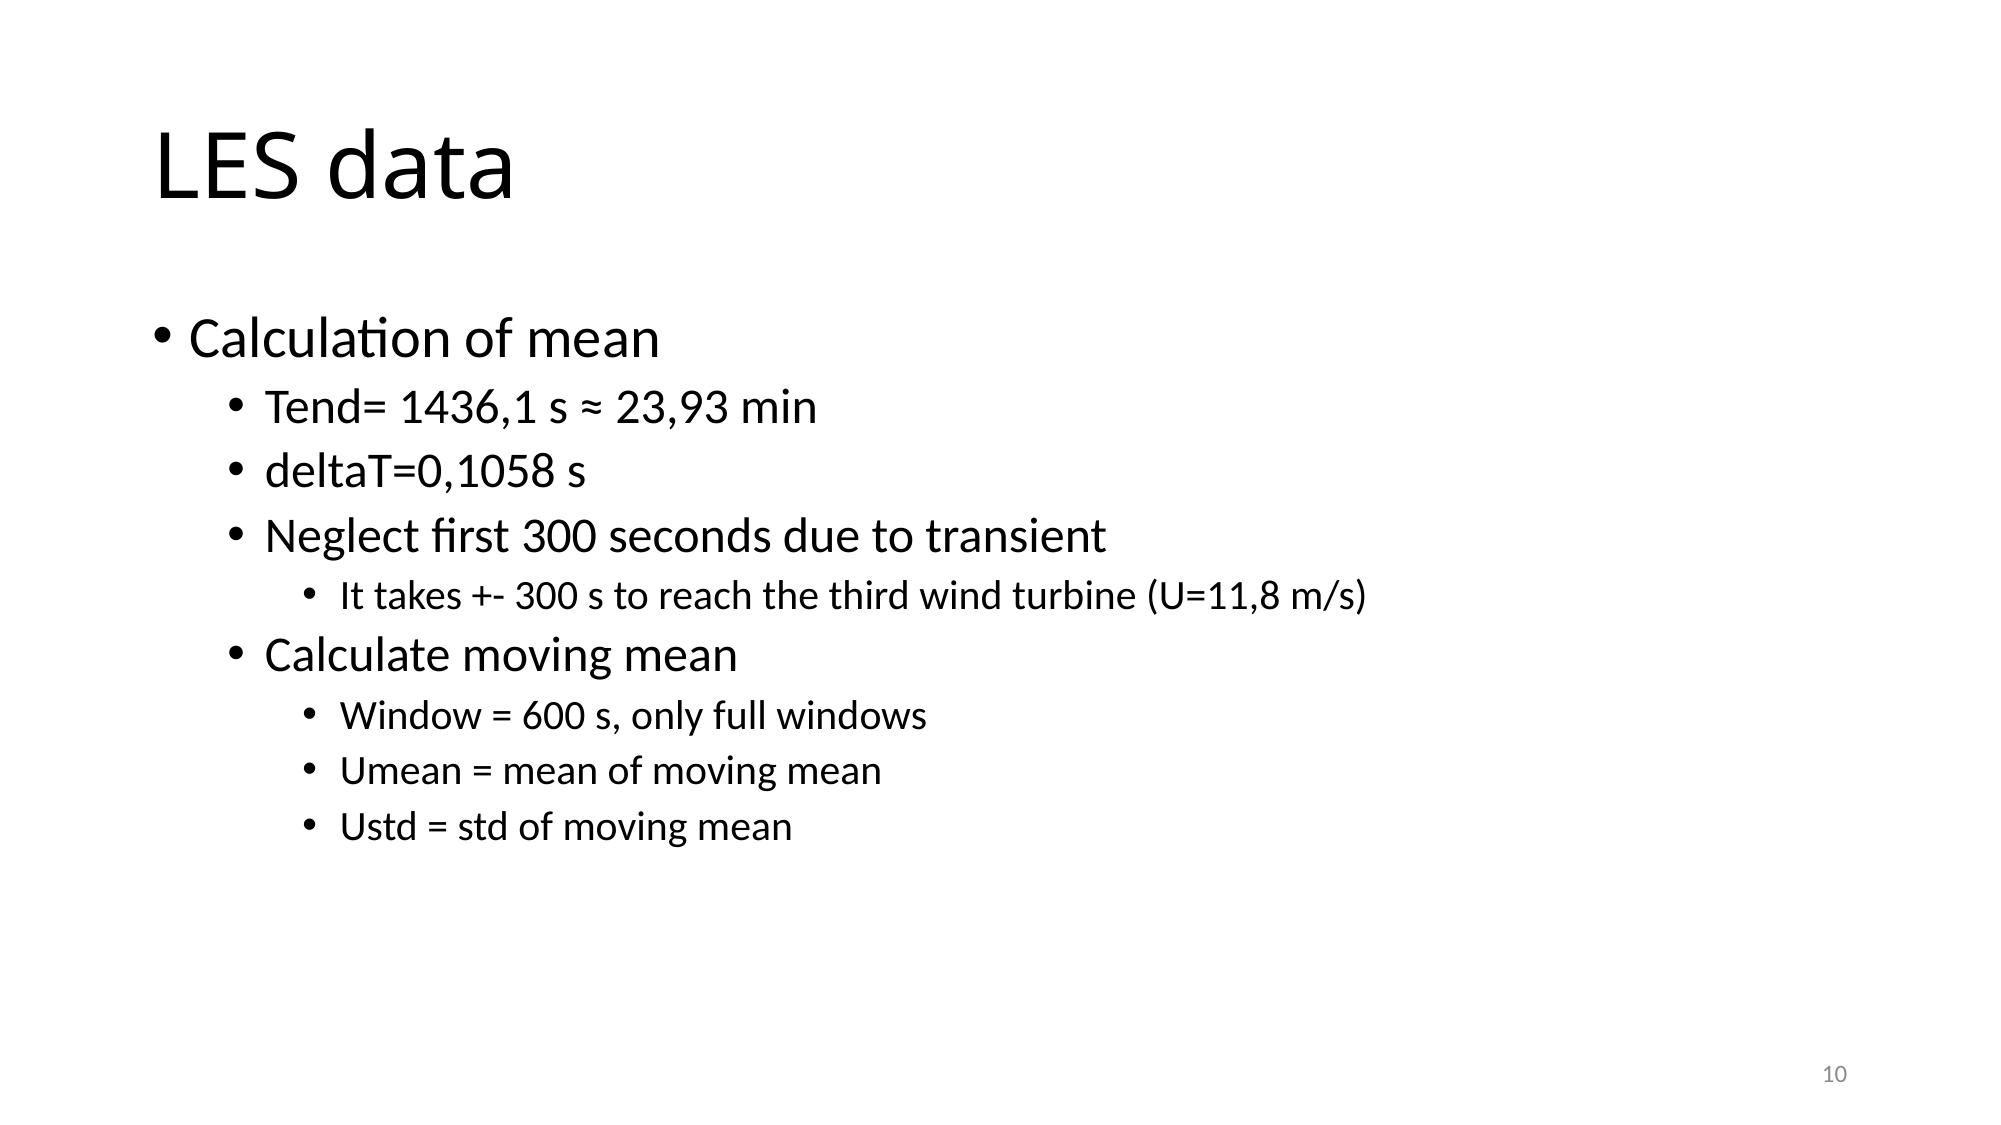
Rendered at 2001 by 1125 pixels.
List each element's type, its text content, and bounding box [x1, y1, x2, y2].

list Calculation of mean Tend= 1436,1 s ≈ 23,93 min deltaT=0,1058 s Neglect first 300 seconds due to transient It takes +- 300 s to reach the third wind turbine (U=11,8 m/s) Calculate moving mean Window = 600 s, only full windows Umean = mean of moving mean Ustd = std of moving mean [137, 299, 1863, 1014]
slide_number 10 [1412, 1042, 1863, 1103]
title LES data [137, 59, 1863, 278]
